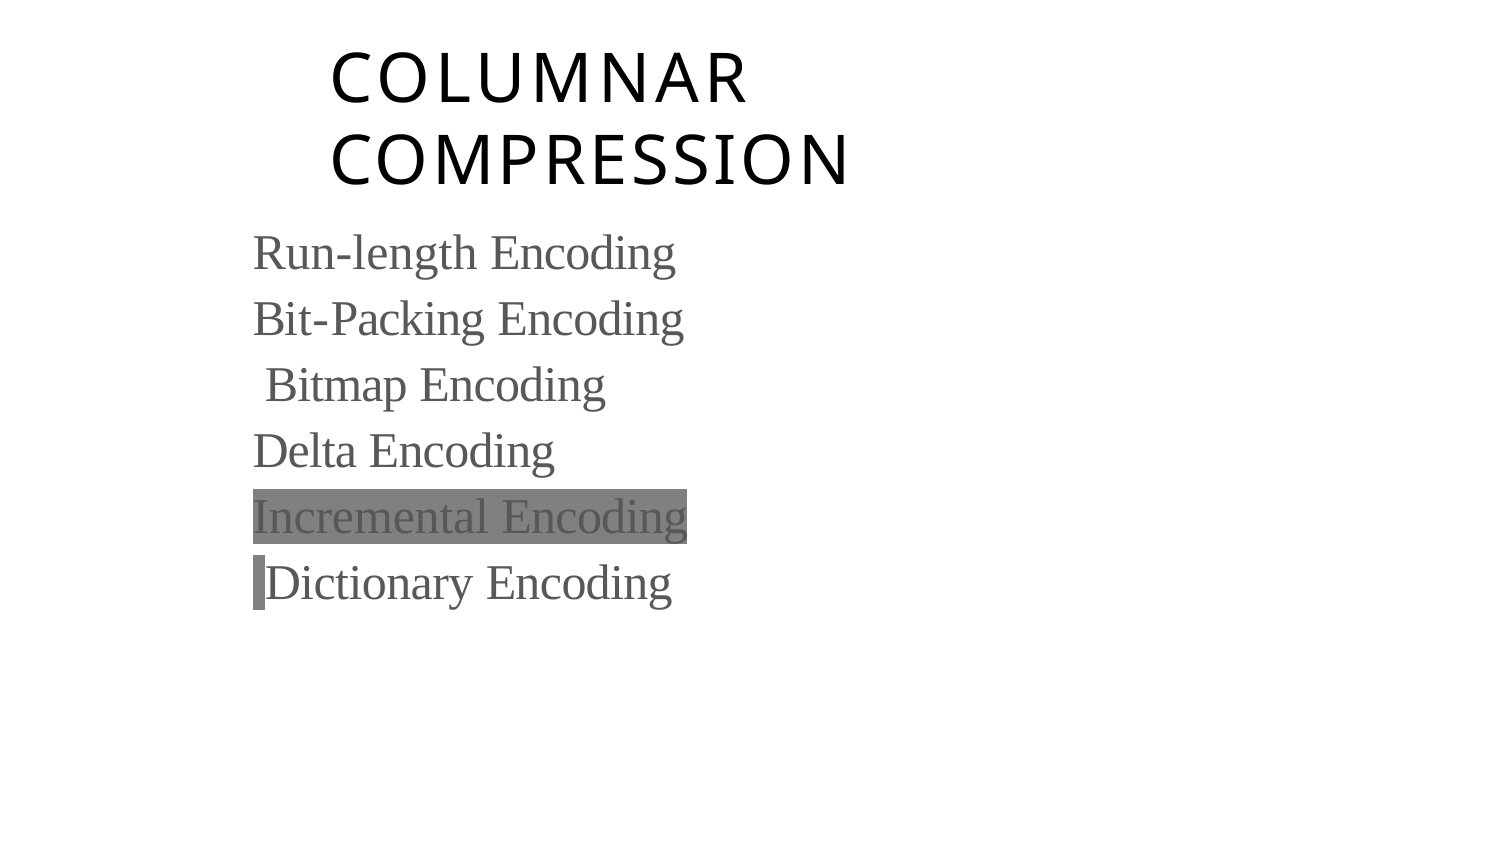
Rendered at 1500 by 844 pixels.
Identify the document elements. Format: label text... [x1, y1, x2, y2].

text_box Run-length Encoding Bit-Packing Encoding Bitmap Encoding Delta Encoding Incremental Encoding Dictionary Encoding [250, 211, 689, 610]
title COLUMNAR COMPRESSION [327, 31, 1263, 199]
